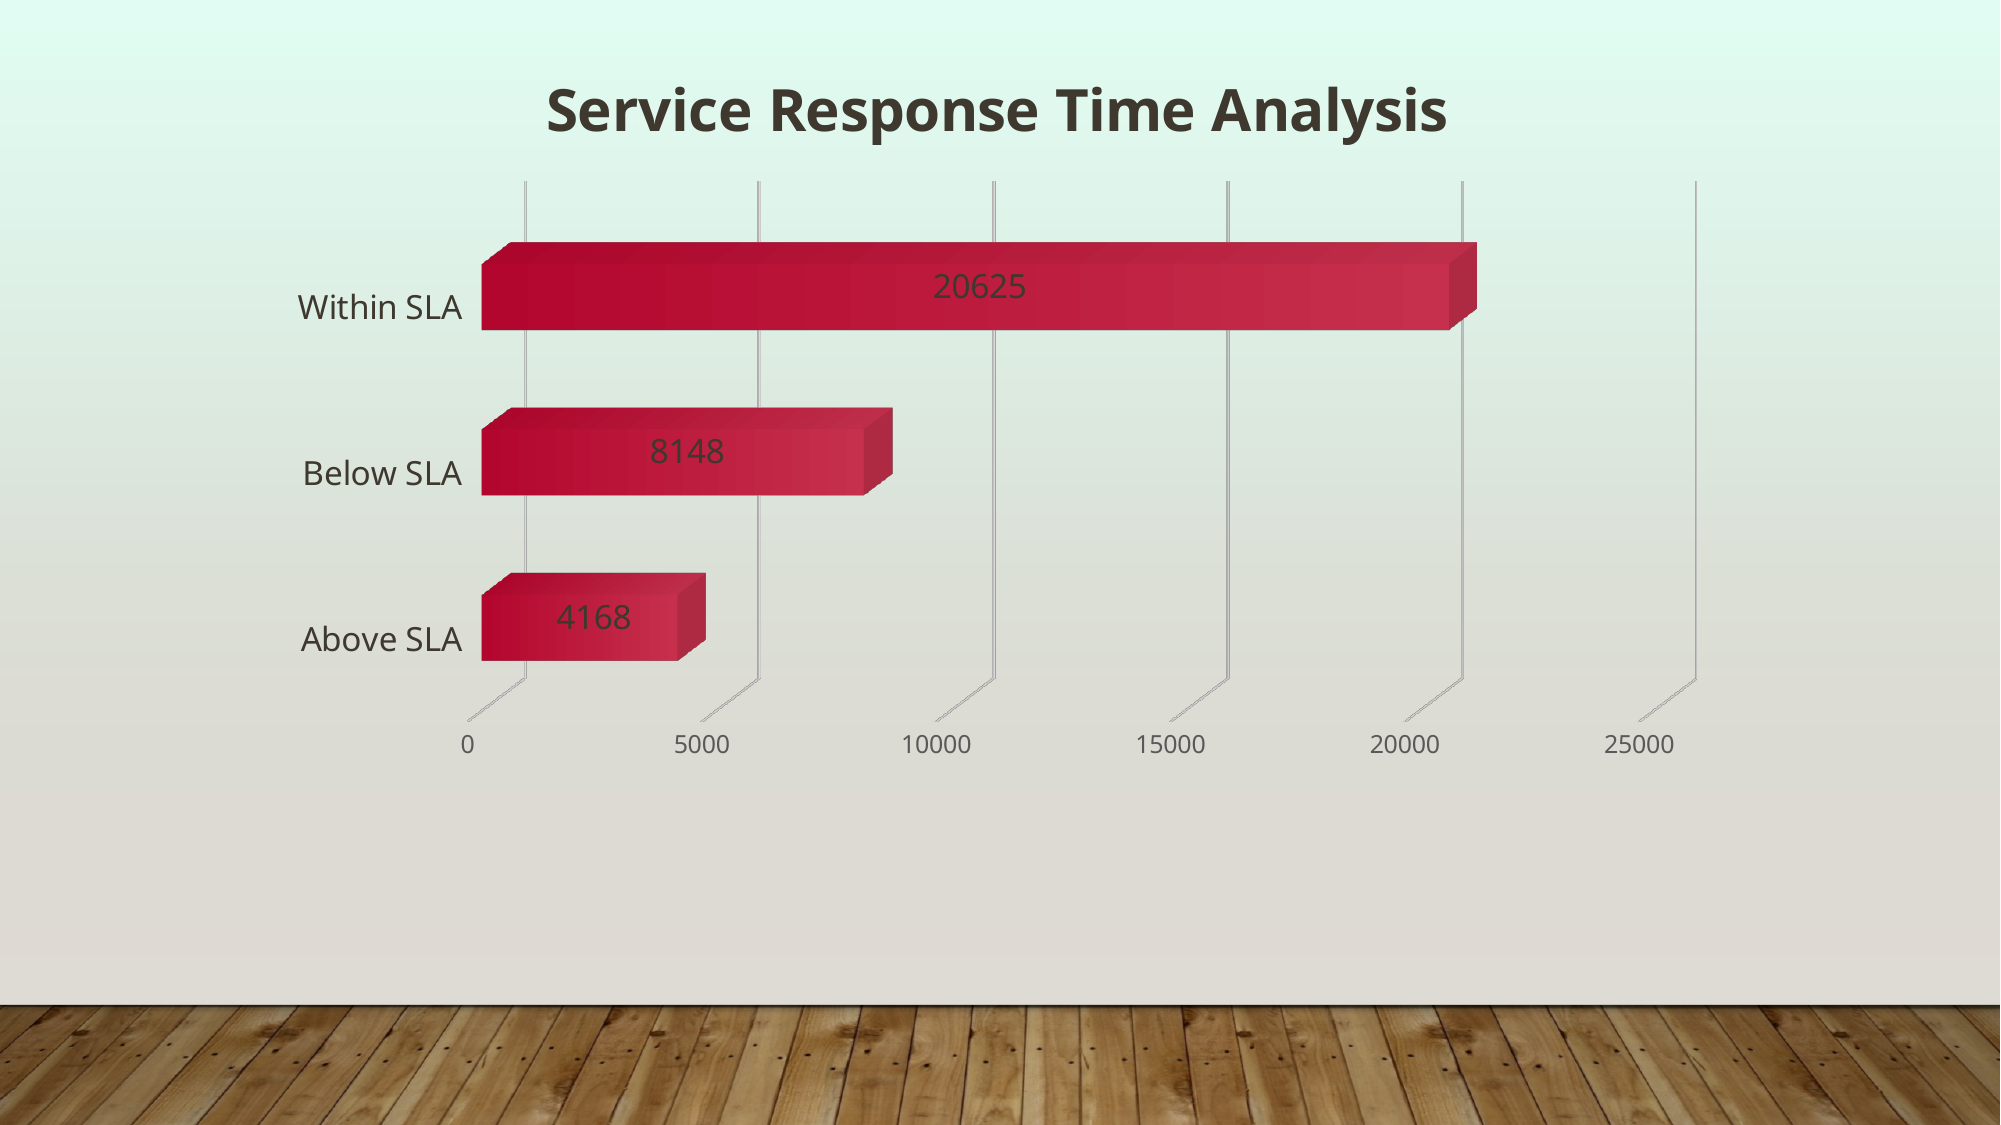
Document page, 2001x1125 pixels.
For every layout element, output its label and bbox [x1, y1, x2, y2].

chart [264, 28, 1731, 777]
picture [0, 1005, 2000, 1125]
